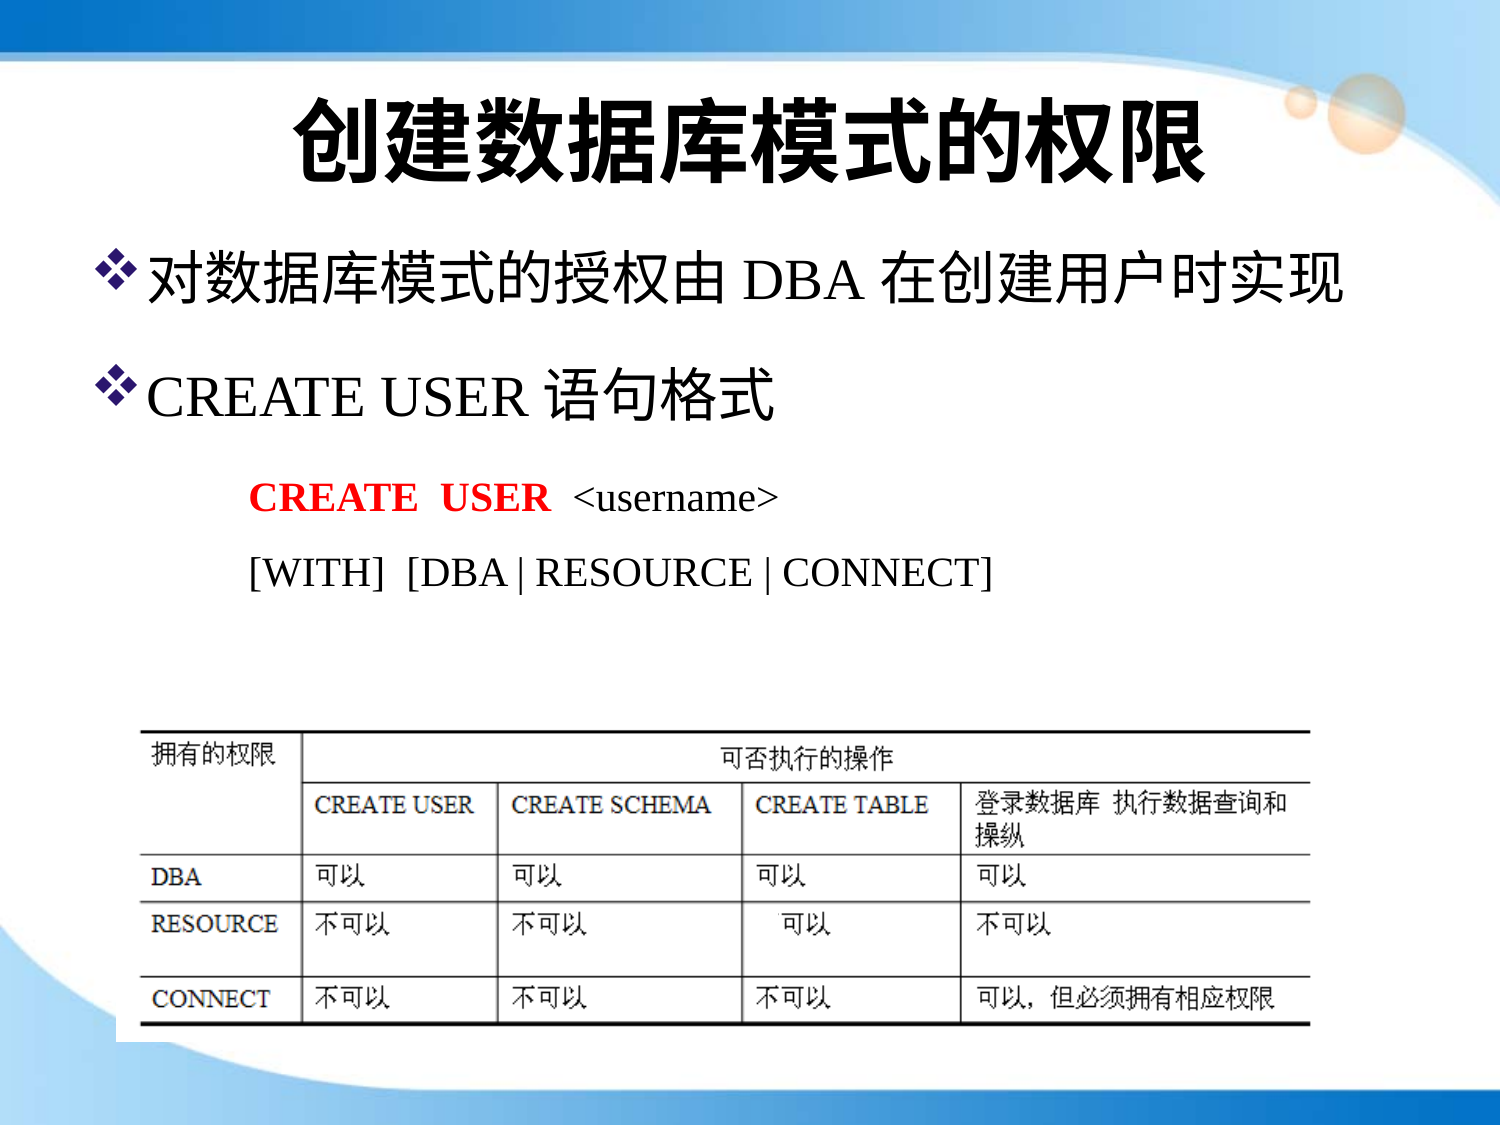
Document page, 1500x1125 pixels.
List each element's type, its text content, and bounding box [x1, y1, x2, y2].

text_box CREATE USER <username> [WITH] [DBA | RESOURCE | CONNECT] [233, 437, 1324, 603]
list 对数据库模式的授权由DBA在创建用户时实现 CREATE USER语句格式 [74, 198, 1426, 942]
title 创建数据库模式的权限 [75, 45, 1425, 198]
picture [0, 0, 1500, 1125]
